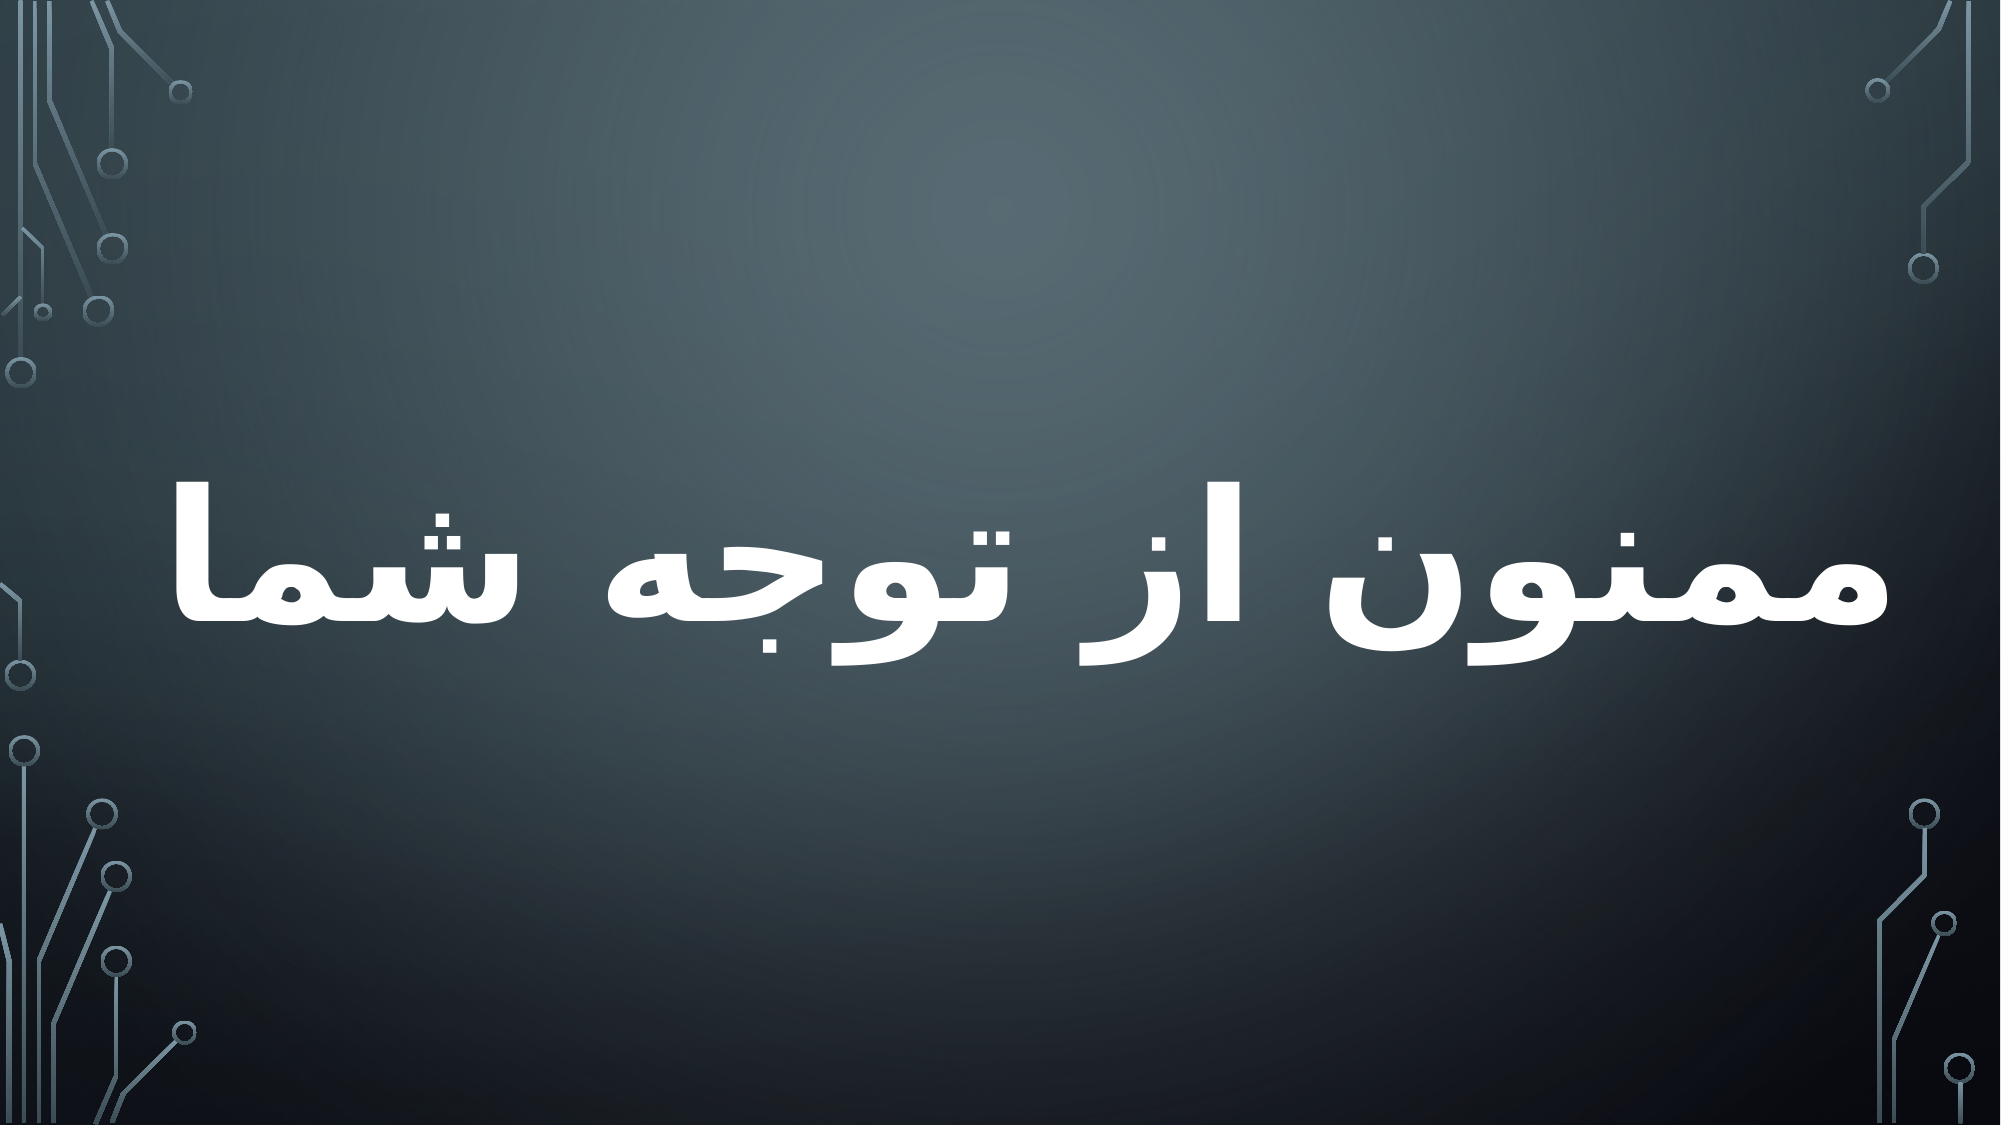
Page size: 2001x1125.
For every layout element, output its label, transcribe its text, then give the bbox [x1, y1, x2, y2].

title ممنون از توجه شما [0, 0, 2000, 1125]
